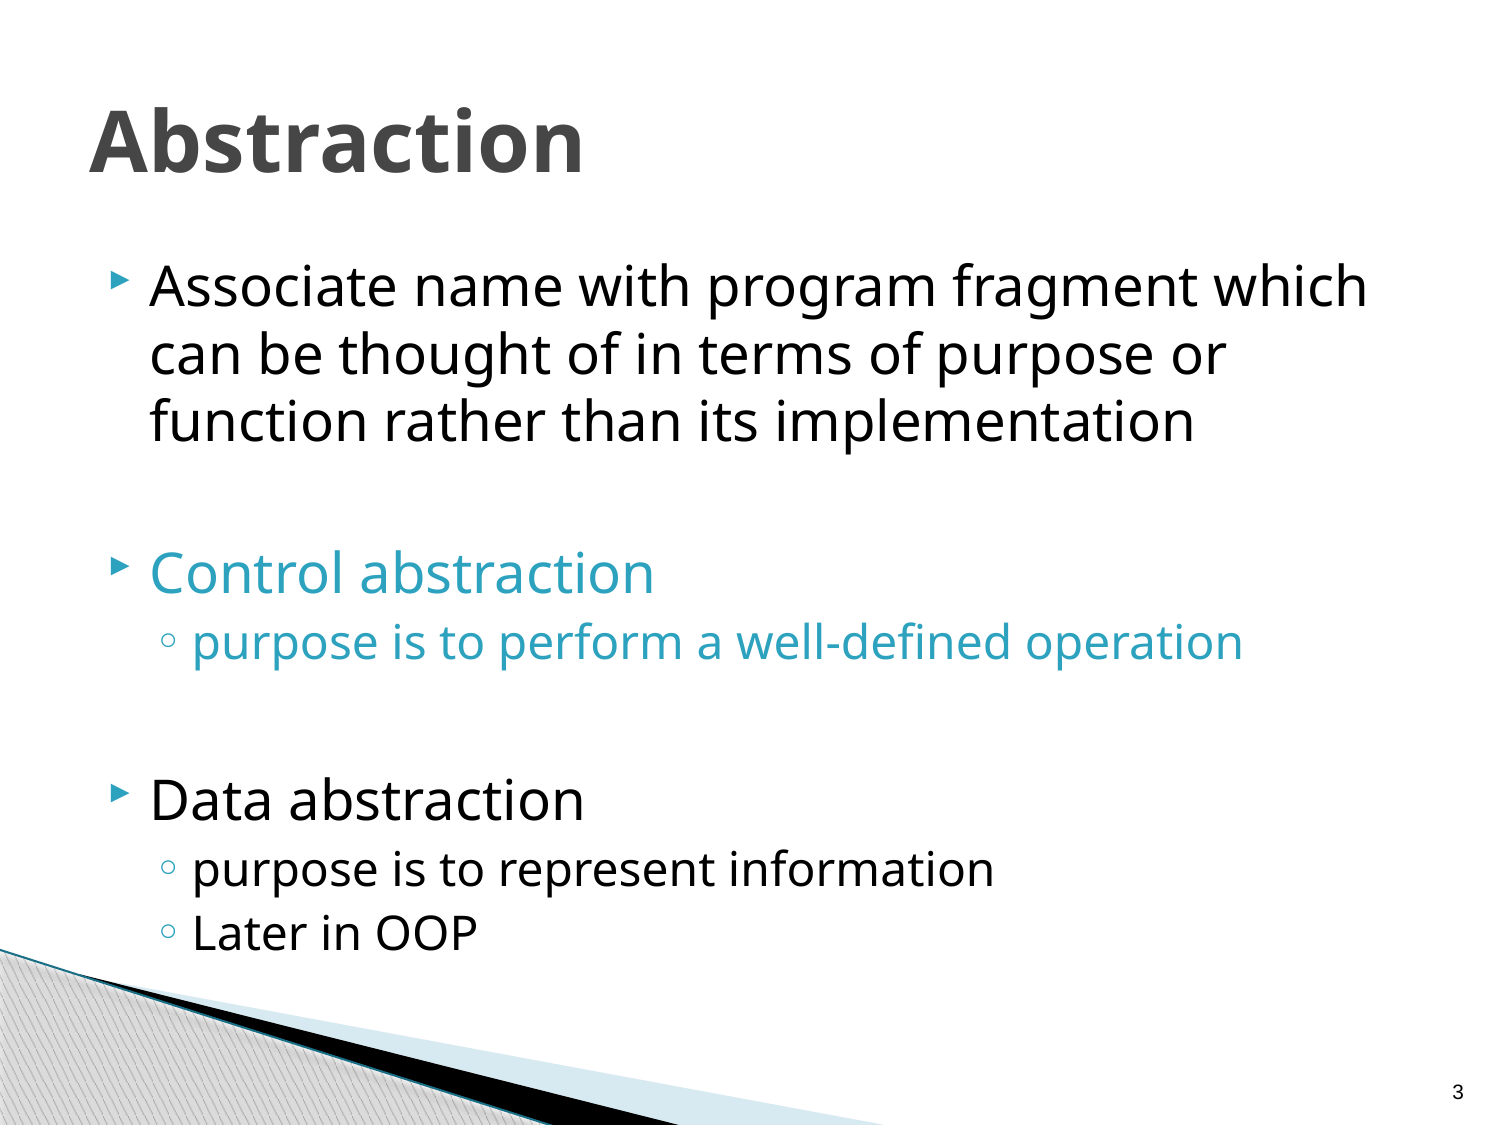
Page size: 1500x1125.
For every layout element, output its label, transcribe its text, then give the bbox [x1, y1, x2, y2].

slide_number 3 [1418, 1051, 1479, 1112]
list Associate name with program fragment which can be thought of in terms of purpose or function rather than its implementation Control abstraction purpose is to perform a well-defined operation Data abstraction purpose is to represent information Later in OOP [75, 243, 1425, 986]
title Abstraction [75, 45, 1425, 233]
